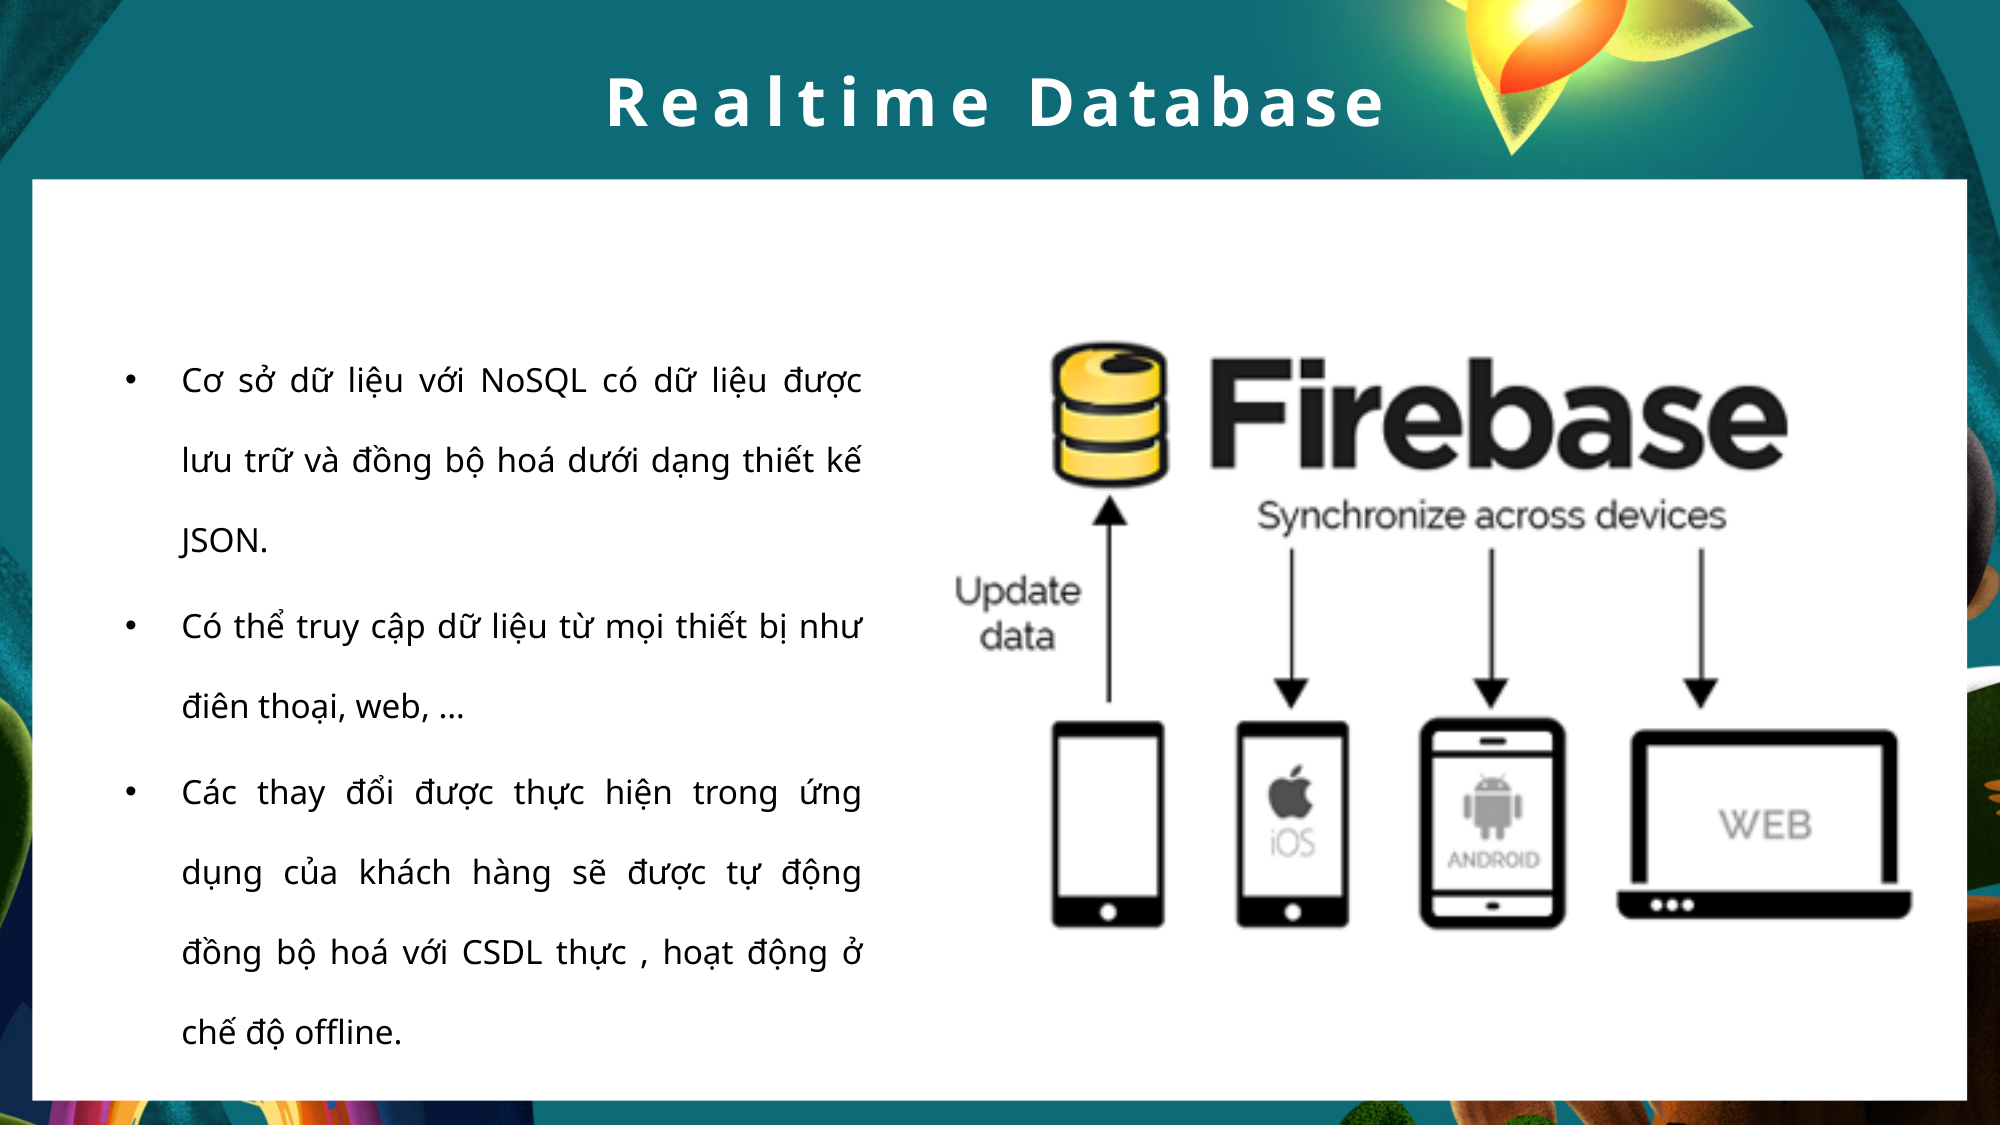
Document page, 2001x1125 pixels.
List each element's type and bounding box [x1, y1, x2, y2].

picture [925, 296, 1962, 984]
text_box [0, 0, 2000, 1125]
